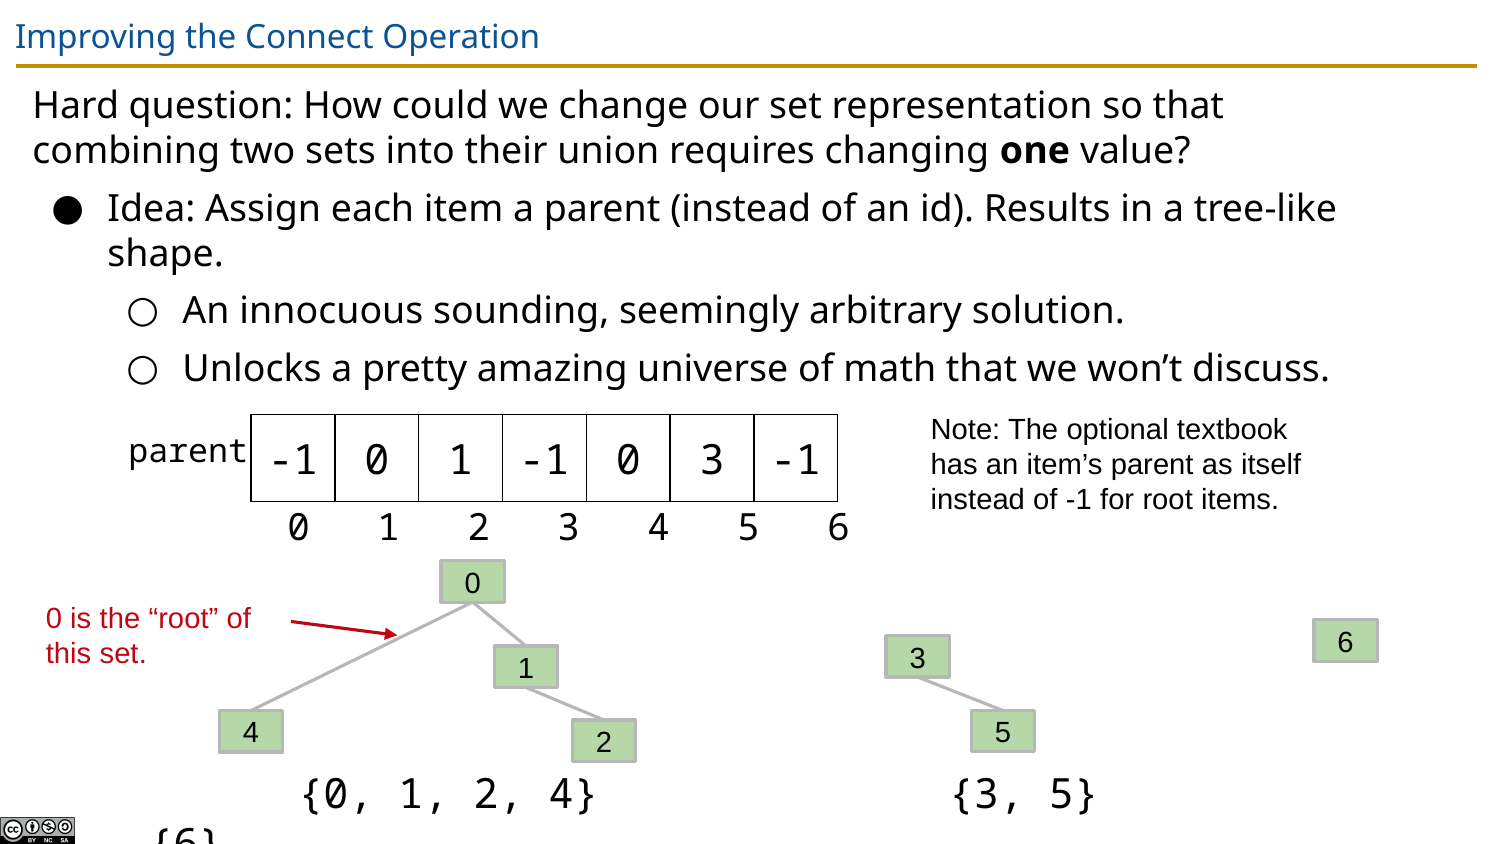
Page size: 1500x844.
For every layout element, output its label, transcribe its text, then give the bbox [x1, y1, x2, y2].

picture [0, 817, 75, 844]
text_box 6 [1314, 619, 1378, 662]
text_box Note: The optional textbook has an item’s parent as itself instead of -1 for root items. [915, 395, 1346, 536]
text_box 2 [572, 720, 636, 762]
text_box 0 is the “root” of this set. [30, 584, 317, 665]
list Hard question: How could we change our set representation so that combining two sets into their union requires changing one value? Idea: Assign each item a parent (instead of an id). Results in a tree-like shape. An innocuous sounding, seemingly arbitrary solution. Unlocks a pretty amazing universe of math that we won’t discuss. [17, 65, 1416, 627]
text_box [525, 687, 605, 721]
text_box 0 [440, 560, 505, 600]
table_header -1 [503, 415, 586, 487]
title Improving the Connect Operation [0, 0, 1398, 65]
table_header -1 [252, 415, 334, 501]
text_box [472, 601, 527, 647]
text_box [290, 621, 398, 636]
text_box 4 [219, 710, 283, 752]
table_header 0 [587, 415, 669, 487]
text_box 3 [886, 635, 950, 678]
table_header 3 [671, 415, 753, 487]
table_header -1 [755, 415, 837, 487]
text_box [250, 601, 473, 711]
text_box 5 [971, 710, 1035, 752]
table_header 1 [419, 415, 502, 487]
table_header 0 [336, 415, 418, 487]
text_box parent [113, 414, 327, 468]
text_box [917, 676, 1004, 711]
text_box 0 1 2 3 4 5 6 [272, 487, 915, 533]
text_box 1 [494, 646, 558, 688]
text_box {0, 1, 2, 4} {3, 5} {6} [133, 751, 1456, 844]
